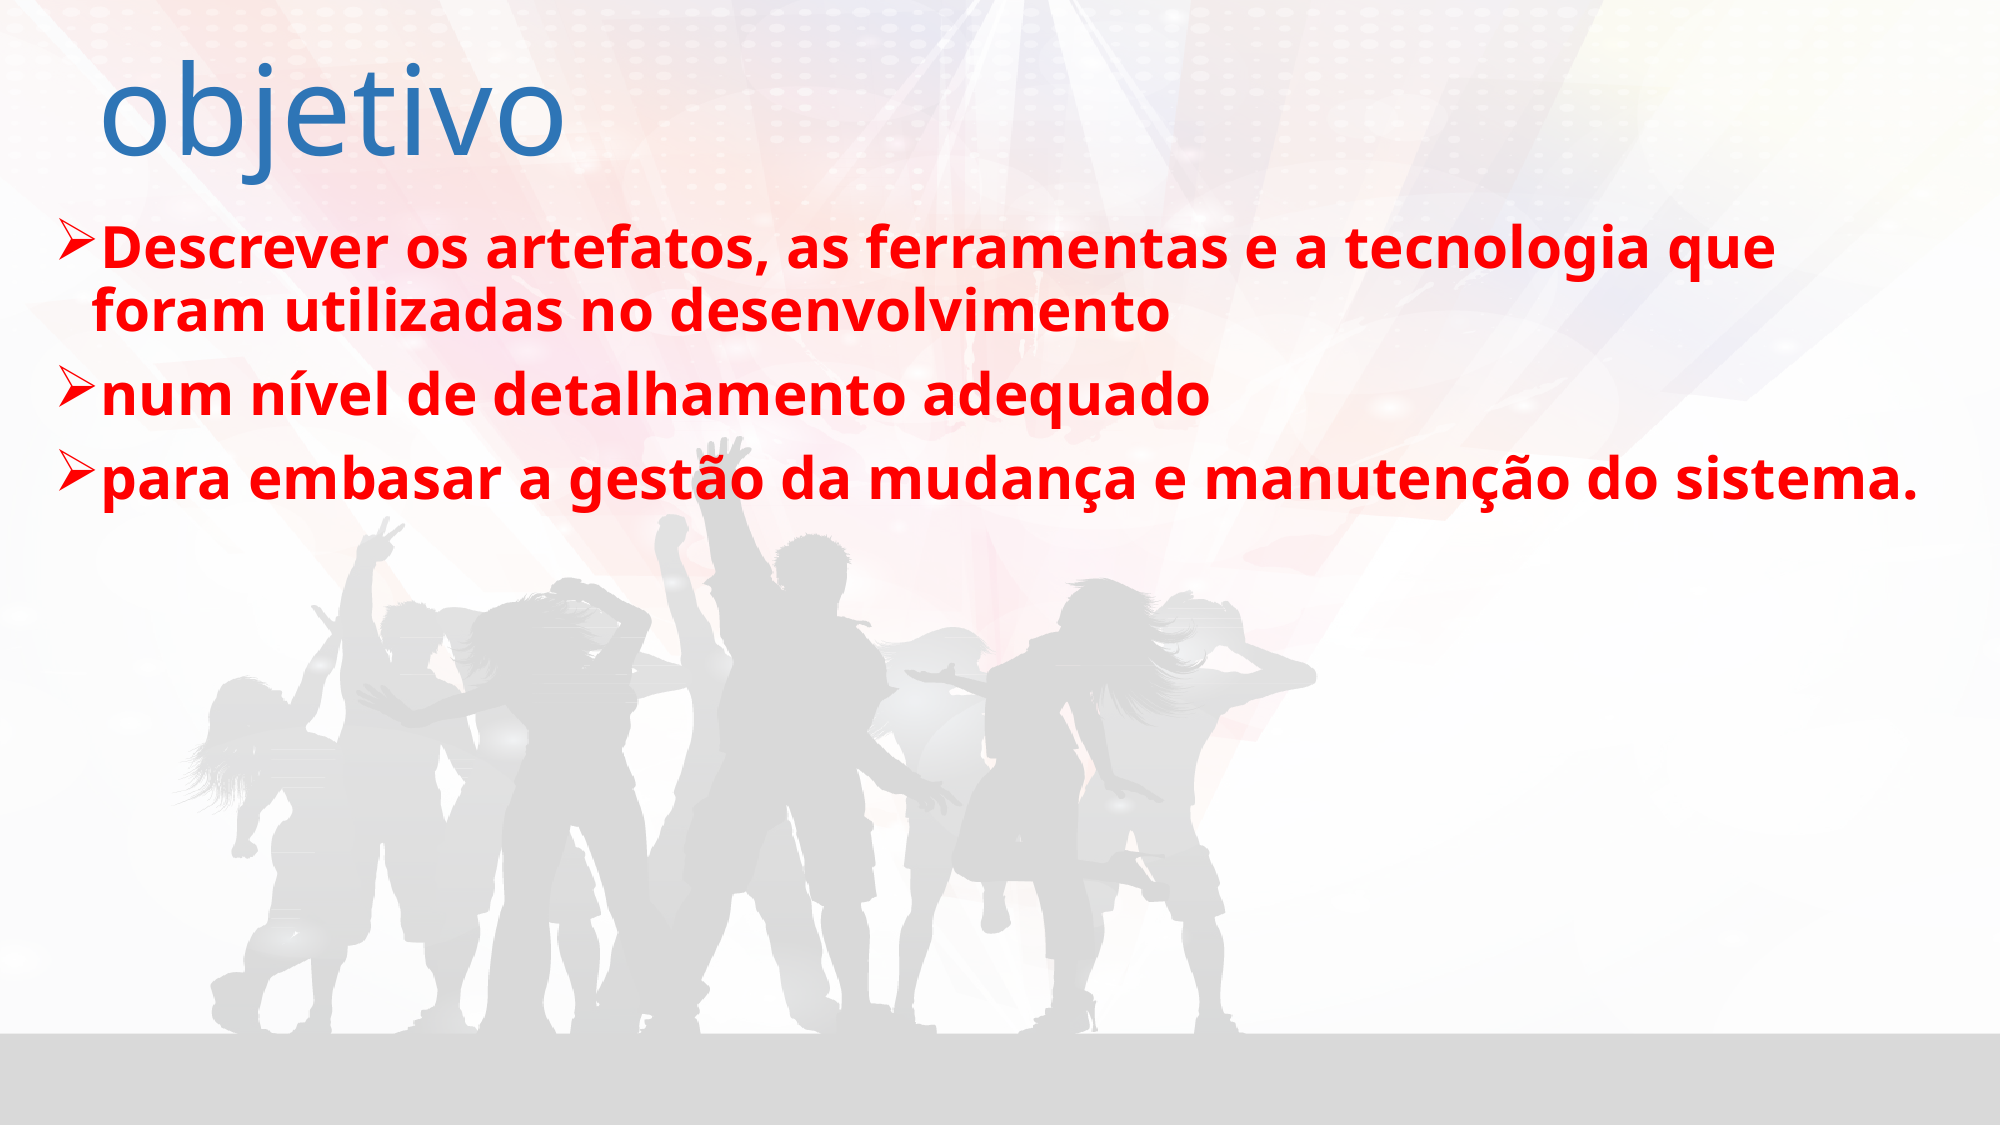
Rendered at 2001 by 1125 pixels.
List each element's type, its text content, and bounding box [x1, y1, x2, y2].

text_box Descrever os artefatos, as ferramentas e a tecnologia que foram utilizadas no desenvolvimento num nível de detalhamento adequado para embasar a gestão da mudança e manutenção do sistema. [39, 211, 1961, 520]
text_box objetivo [82, 22, 593, 188]
